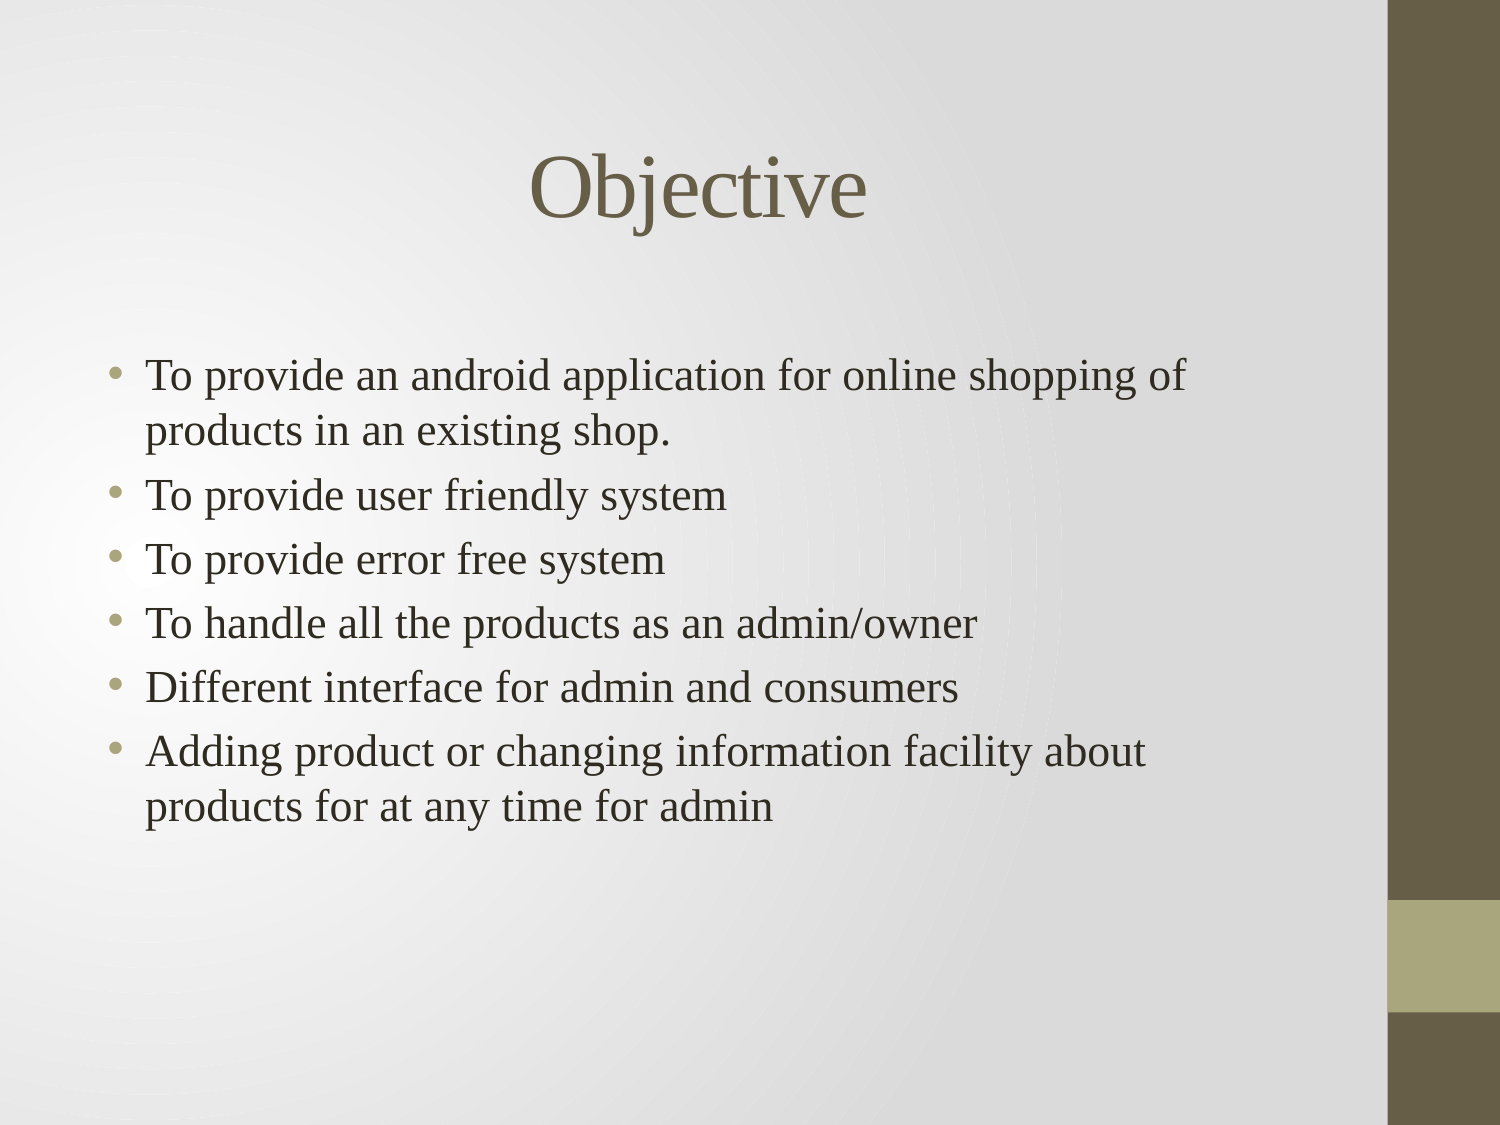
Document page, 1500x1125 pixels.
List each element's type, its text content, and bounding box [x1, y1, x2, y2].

list To provide an android application for online shopping of products in an existing shop. To provide user friendly system To provide error free system To handle all the products as an admin/owner Different interface for admin and consumers Adding product or changing information facility about products for at any time for admin [73, 337, 1324, 913]
title Objective [73, 87, 1324, 275]
